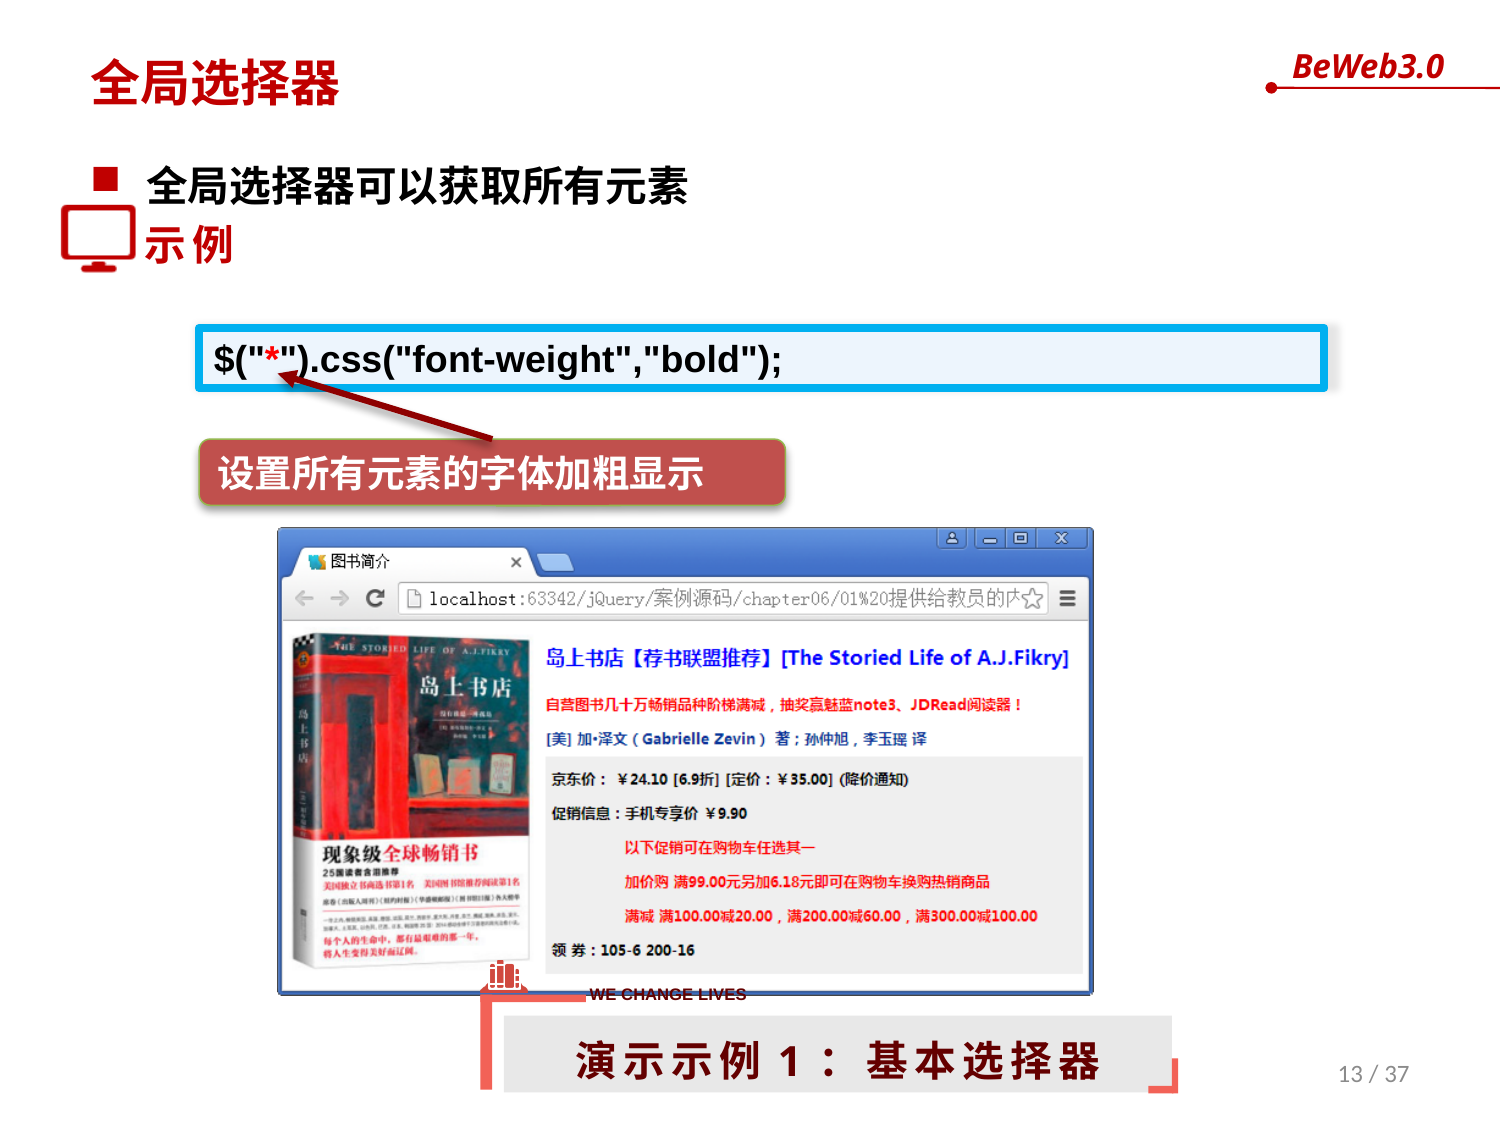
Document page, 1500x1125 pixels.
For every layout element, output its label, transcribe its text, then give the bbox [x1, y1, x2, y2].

text_box $("*").css("font-weight","bold"); [199, 328, 1325, 388]
picture [277, 526, 1094, 996]
slide_number 13 / 37 [1074, 1042, 1425, 1103]
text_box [58, 198, 282, 278]
title 全局选择器 [74, 44, 1426, 118]
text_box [277, 373, 493, 439]
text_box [480, 960, 1179, 1094]
text_box 设置所有元素的字体加粗显示 [199, 439, 786, 506]
list 全局选择器可以获取所有元素 [74, 152, 1426, 1006]
